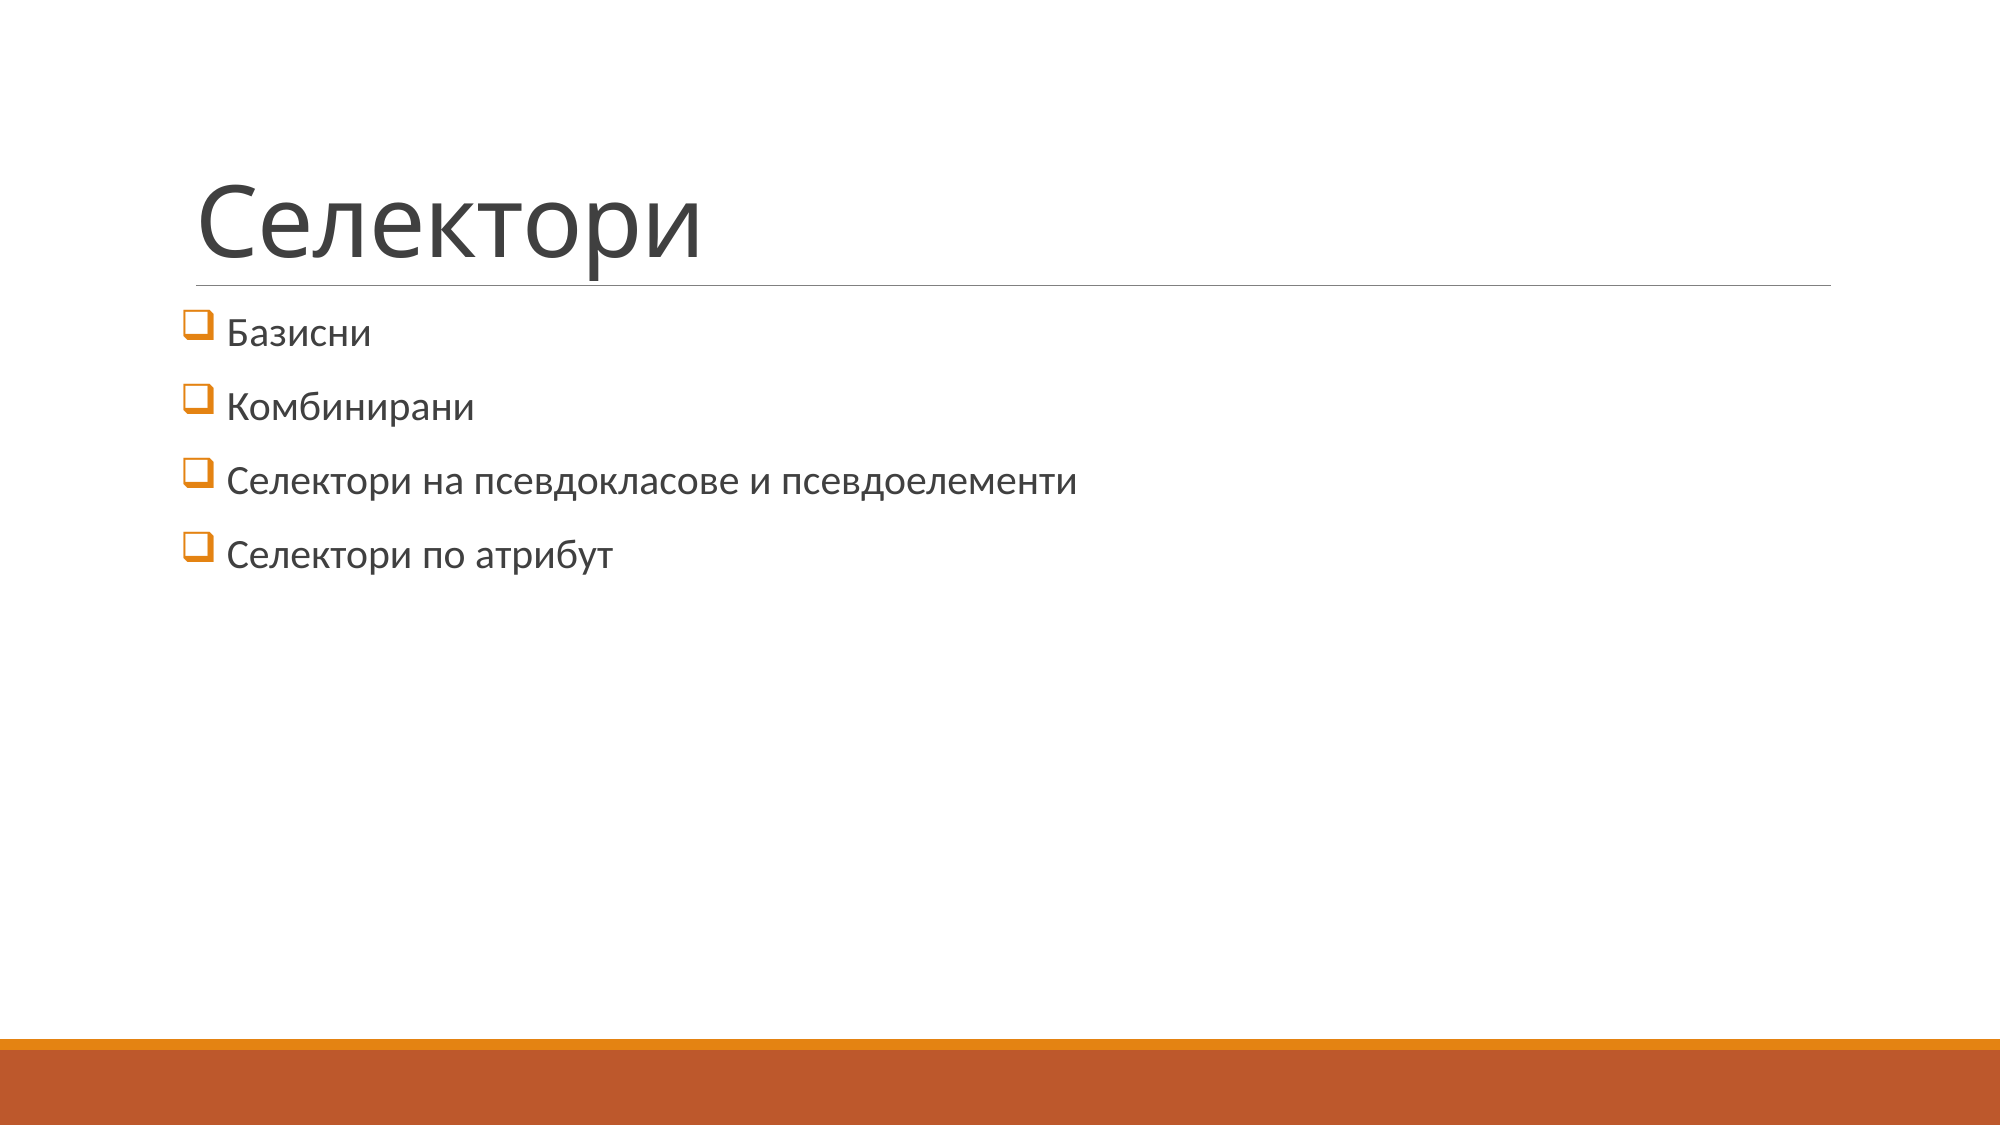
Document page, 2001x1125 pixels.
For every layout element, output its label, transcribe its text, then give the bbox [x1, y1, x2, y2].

title Селектори [180, 47, 1830, 285]
list Базисни Комбинирани Селектори на псевдокласове и псевдоелементи Селектори по атрибут [180, 302, 1830, 963]
